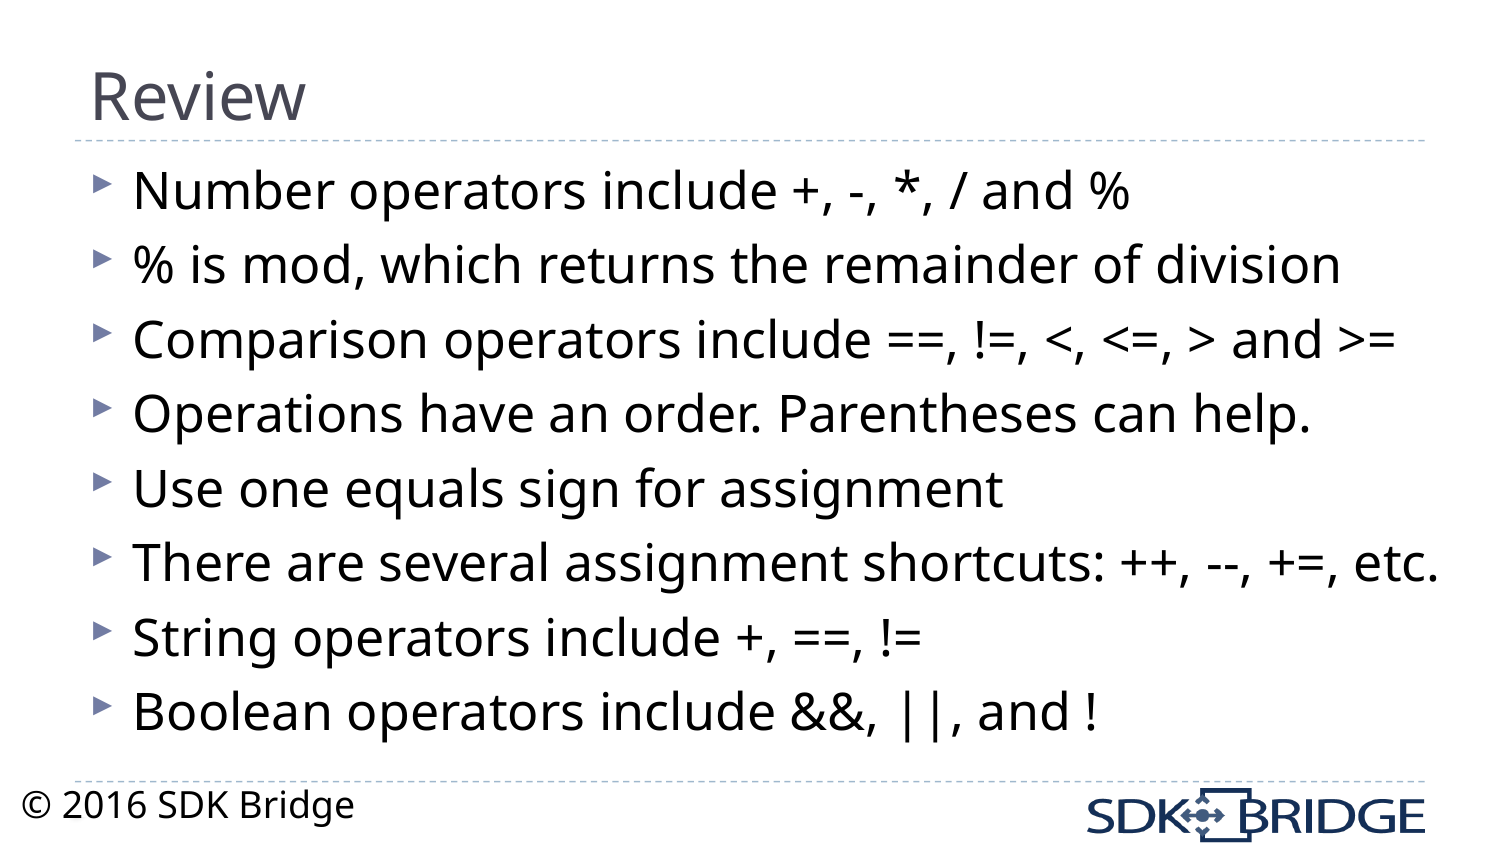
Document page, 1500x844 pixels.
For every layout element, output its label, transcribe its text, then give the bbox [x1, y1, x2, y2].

picture [1087, 788, 1425, 843]
title Review [75, 18, 1425, 141]
list Number operators include +, -, *, / and % % is mod, which returns the remainder of division Comparison operators include ==, !=, <, <=, > and >= Operations have an order. Parentheses can help. Use one equals sign for assignment There are several assignment shortcuts: ++, --, +=, etc. String operators include +, ==, != Boolean operators include &&, ||, and ! [75, 150, 1463, 758]
